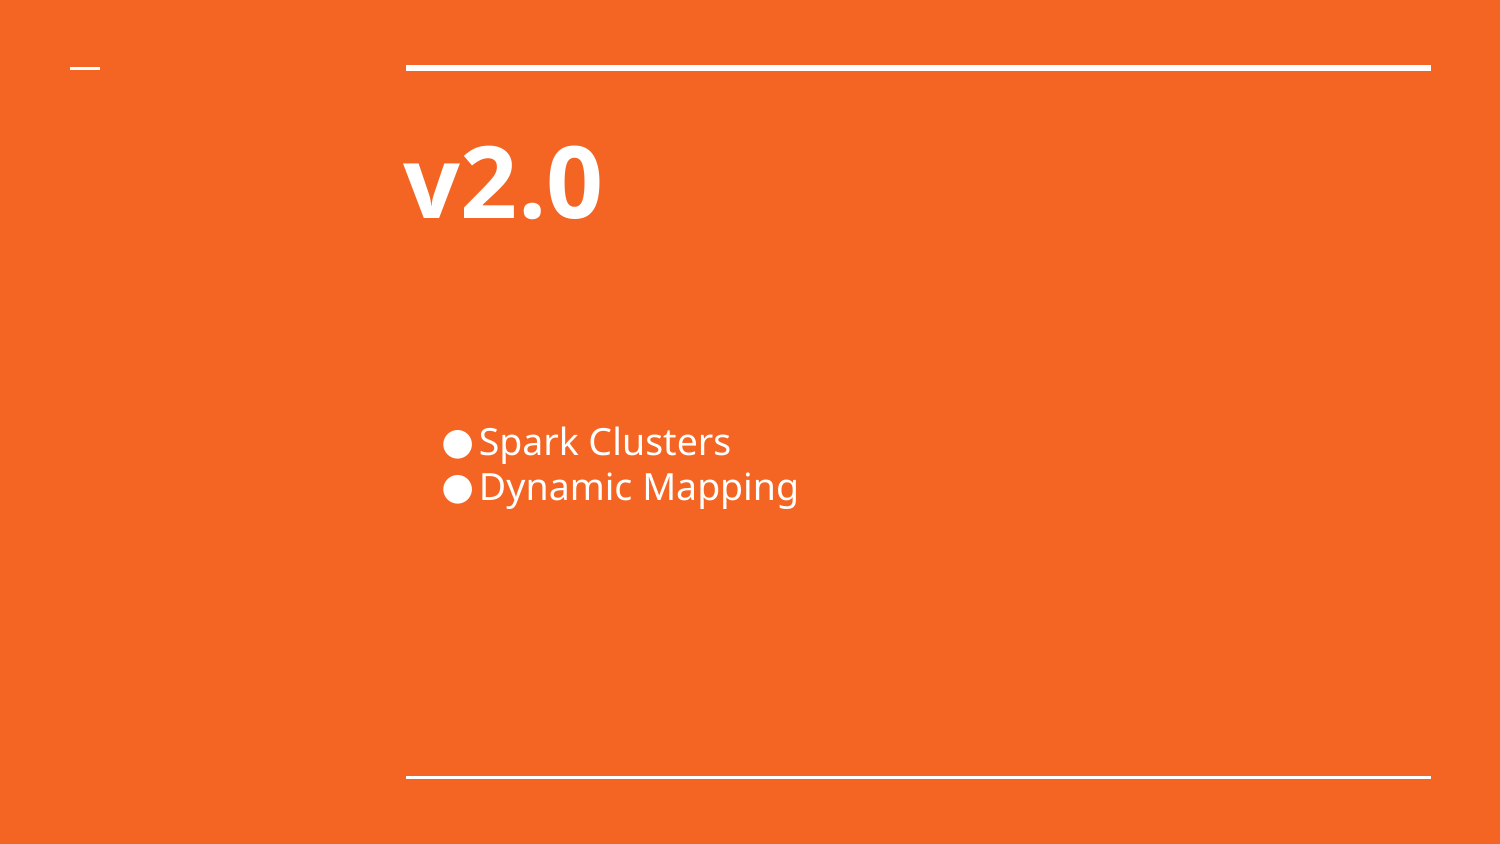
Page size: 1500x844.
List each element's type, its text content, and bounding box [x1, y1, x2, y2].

subtitle Spark Clusters Dynamic Mapping [389, 364, 1428, 568]
title v2.0 [389, 103, 1428, 357]
